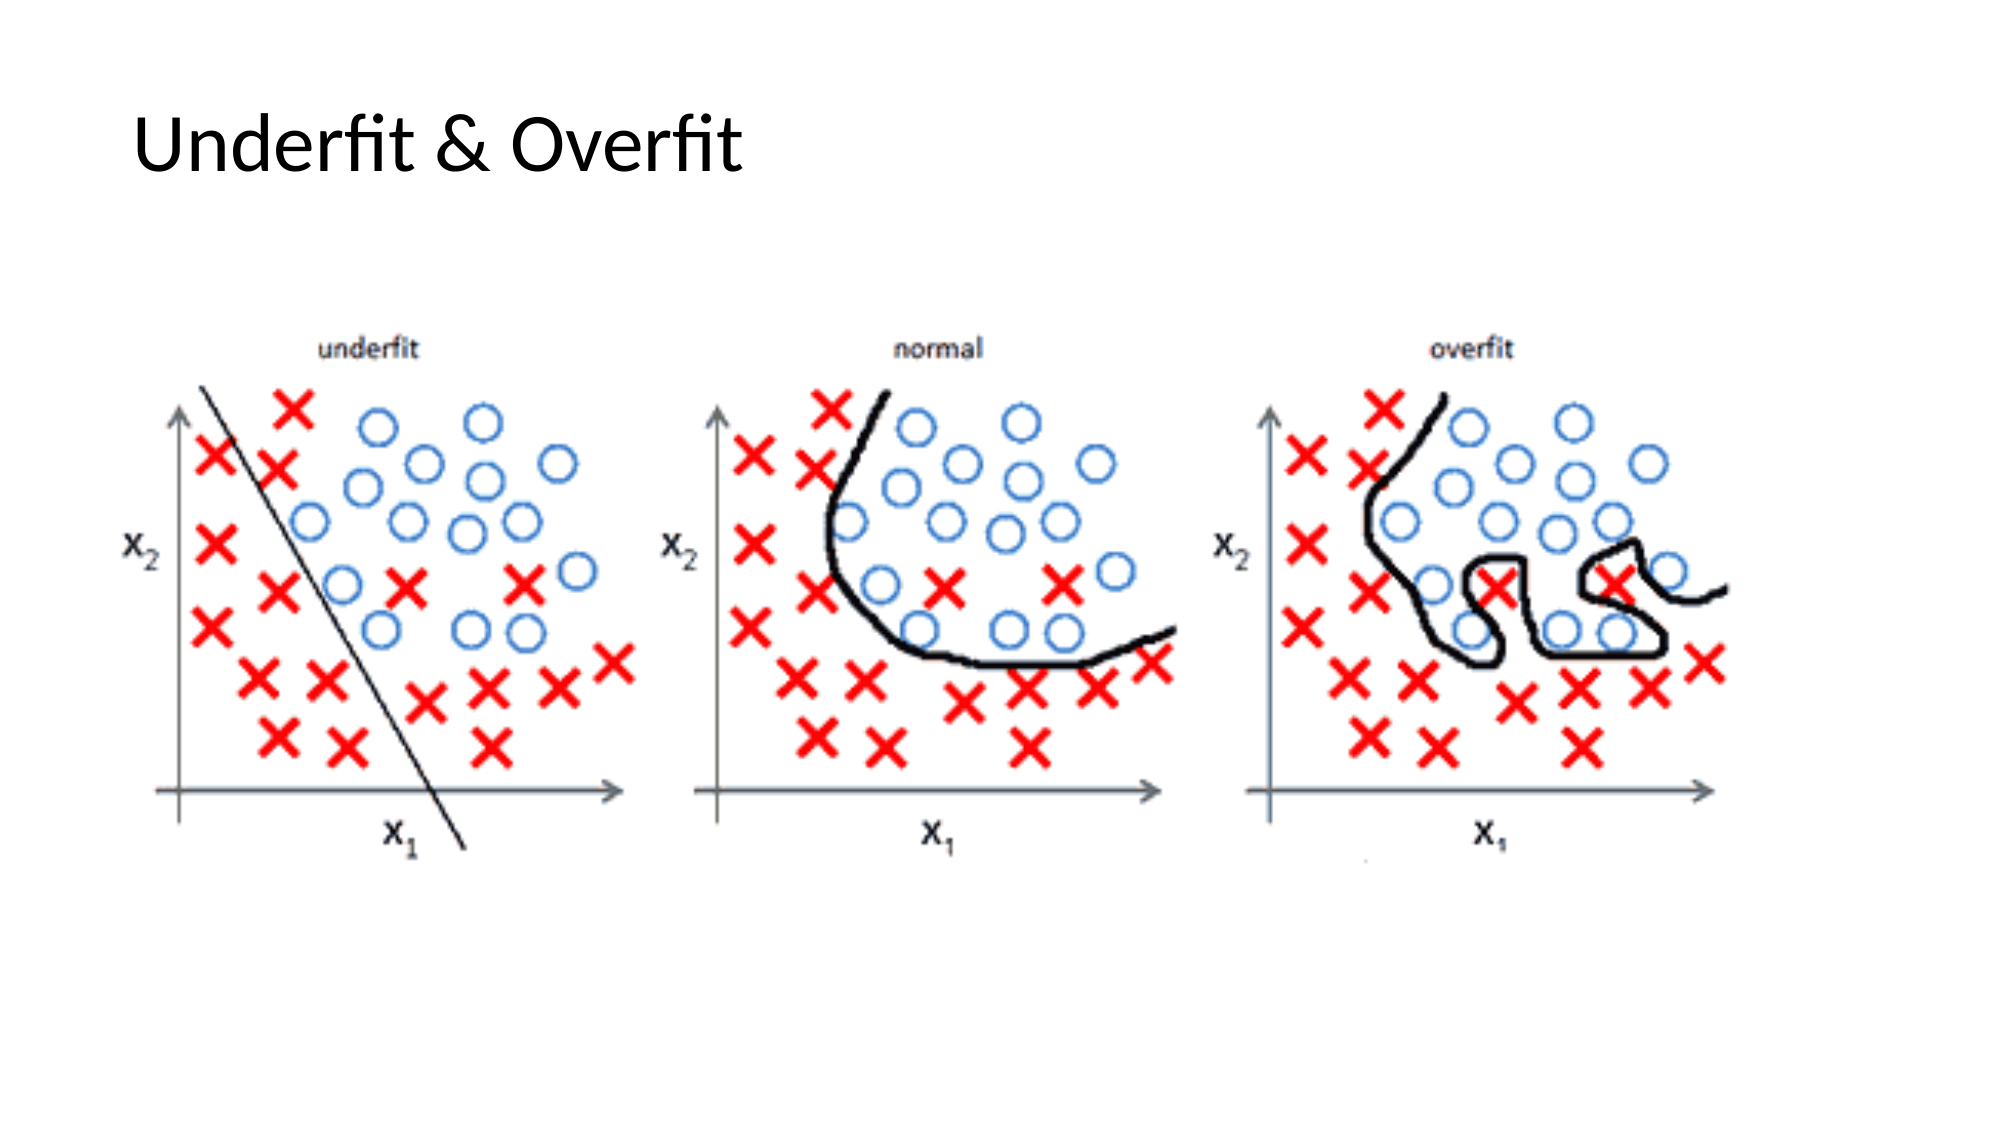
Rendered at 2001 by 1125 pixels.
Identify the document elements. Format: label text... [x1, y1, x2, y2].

picture [114, 313, 1805, 873]
text_box Underfit & Overfit [118, 80, 760, 196]
